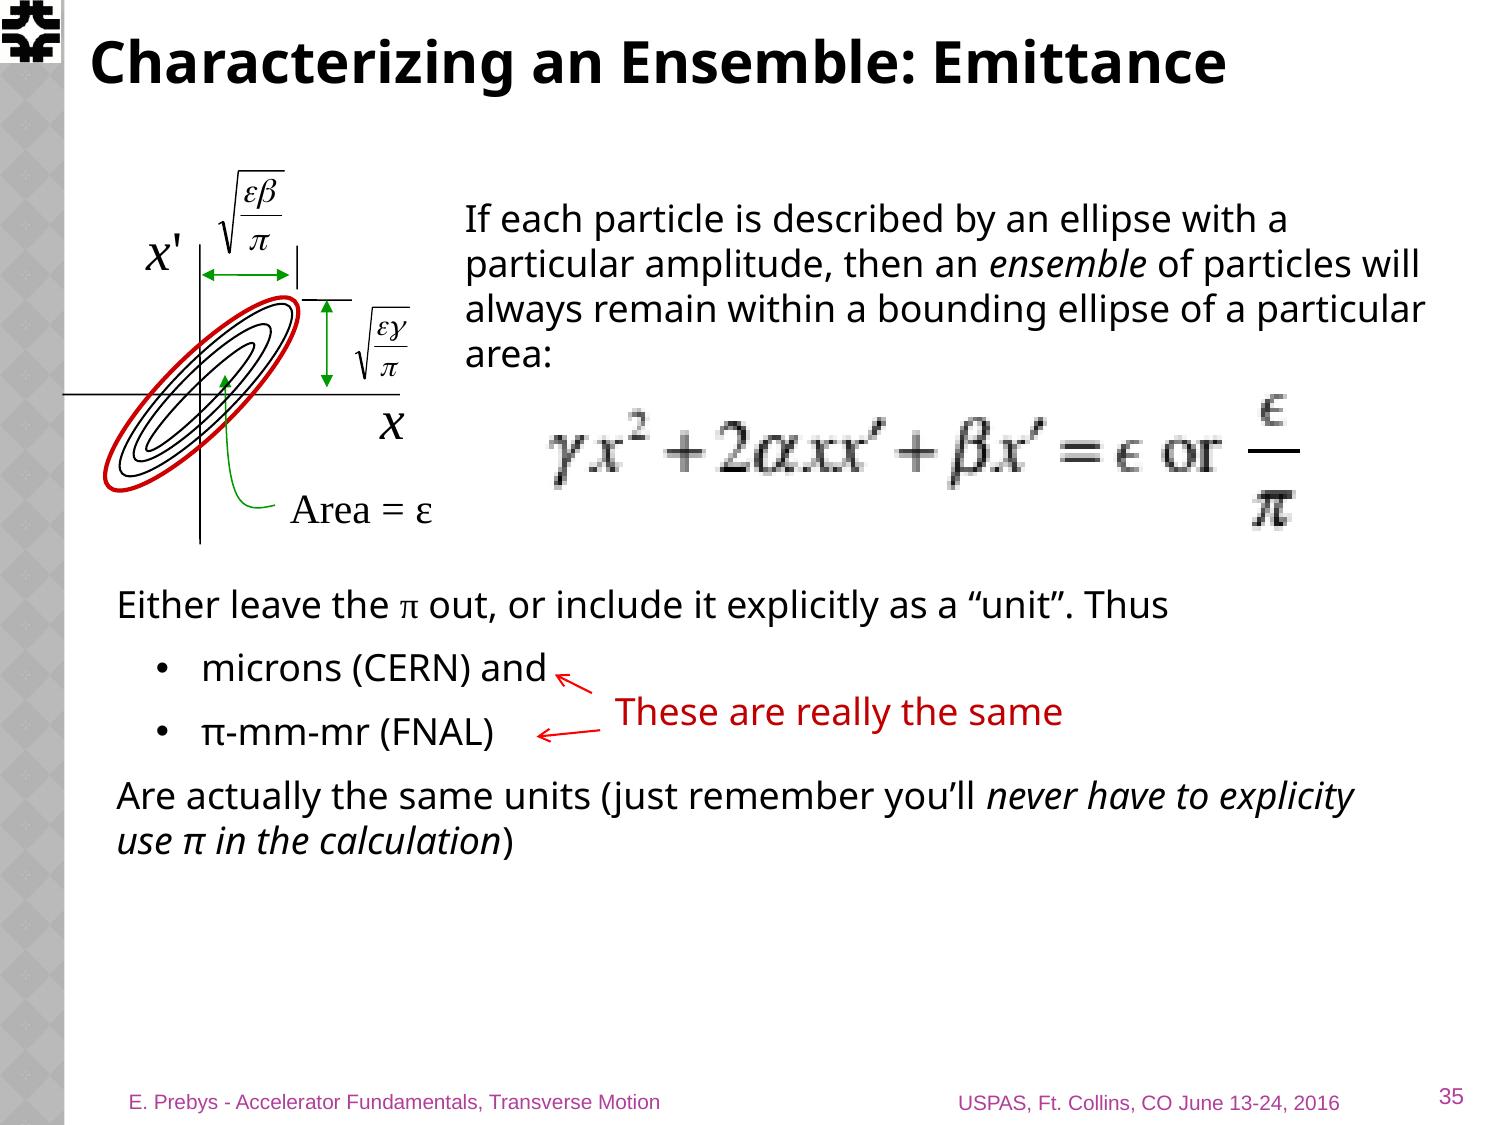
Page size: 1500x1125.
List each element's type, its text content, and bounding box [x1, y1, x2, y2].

picture [368, 401, 416, 454]
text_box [554, 674, 593, 694]
footer E. Prebys - Accelerator Fundamentals, Transverse Motion [75, 1075, 675, 1114]
text_box [105, 297, 299, 491]
text_box These are really the same [600, 680, 1203, 741]
picture [0, 0, 61, 63]
picture [211, 162, 292, 261]
picture [349, 299, 417, 387]
text_box [119, 303, 293, 477]
text_box [320, 299, 334, 388]
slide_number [863, 1077, 1355, 1115]
text_box [201, 269, 290, 282]
text_box [225, 403, 276, 508]
slide_number 35 [1367, 1071, 1465, 1110]
text_box large spatial distribution small angular distribution [549, 675, 595, 702]
picture [134, 219, 192, 286]
text_box [146, 342, 255, 452]
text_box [536, 729, 601, 738]
text_box Area = ε [275, 474, 475, 540]
slide_number 28 [0, 0, 65, 1125]
text_box If each particle is described by an ellipse with a particular amplitude, then an ensemble of particles will always remain within a bounding ellipse of a particular area: [450, 187, 1463, 383]
title Characterizing an Ensemble: Emittance [82, 19, 1476, 96]
text_box Either leave the π out, or include it explicitly as a “unit”. Thus microns (CERN) and π-mm-mr (FNAL) Are actually the same units (just remember you’ll never have to explicity use π in the calculation) [101, 573, 1427, 870]
text_box [133, 324, 271, 462]
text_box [540, 357, 1306, 537]
